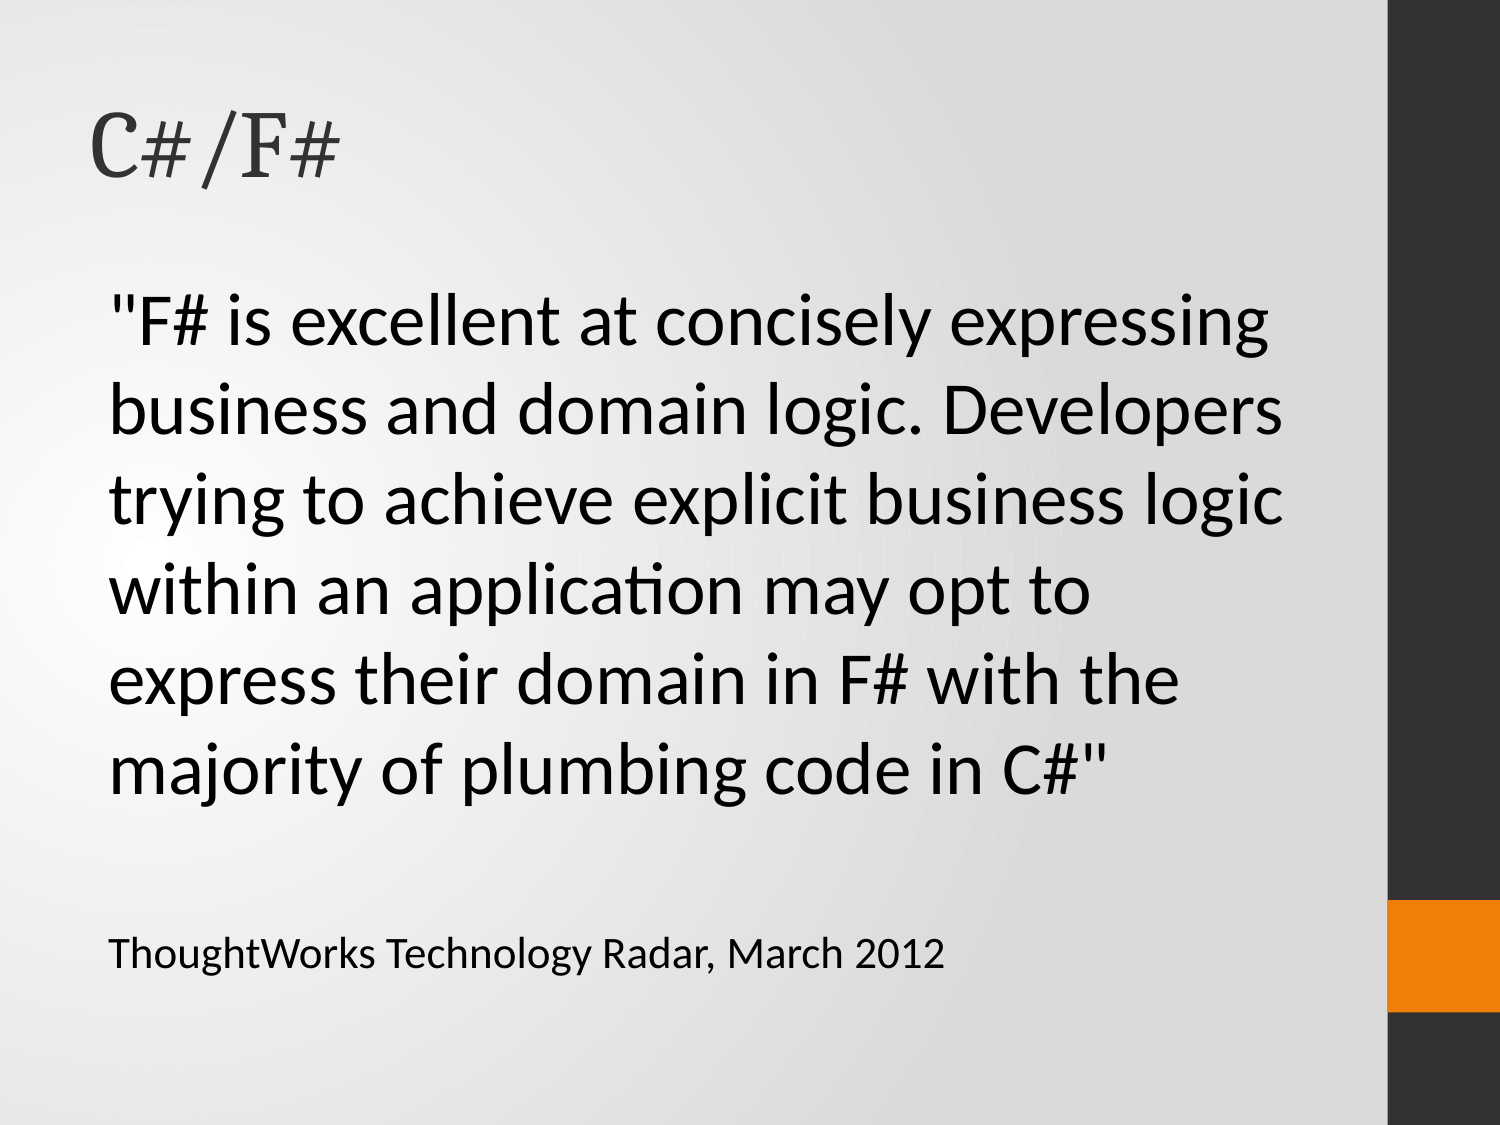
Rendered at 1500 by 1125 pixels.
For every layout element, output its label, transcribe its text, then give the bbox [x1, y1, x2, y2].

list "F# is excellent at concisely expressing business and domain logic. Developers trying to achieve explicit business logic within an application may opt to express their domain in F# with the majority of plumbing code in C#" ThoughtWorks Technology Radar, March 2012 [75, 262, 1325, 1050]
title C#/F# [75, 45, 1325, 233]
